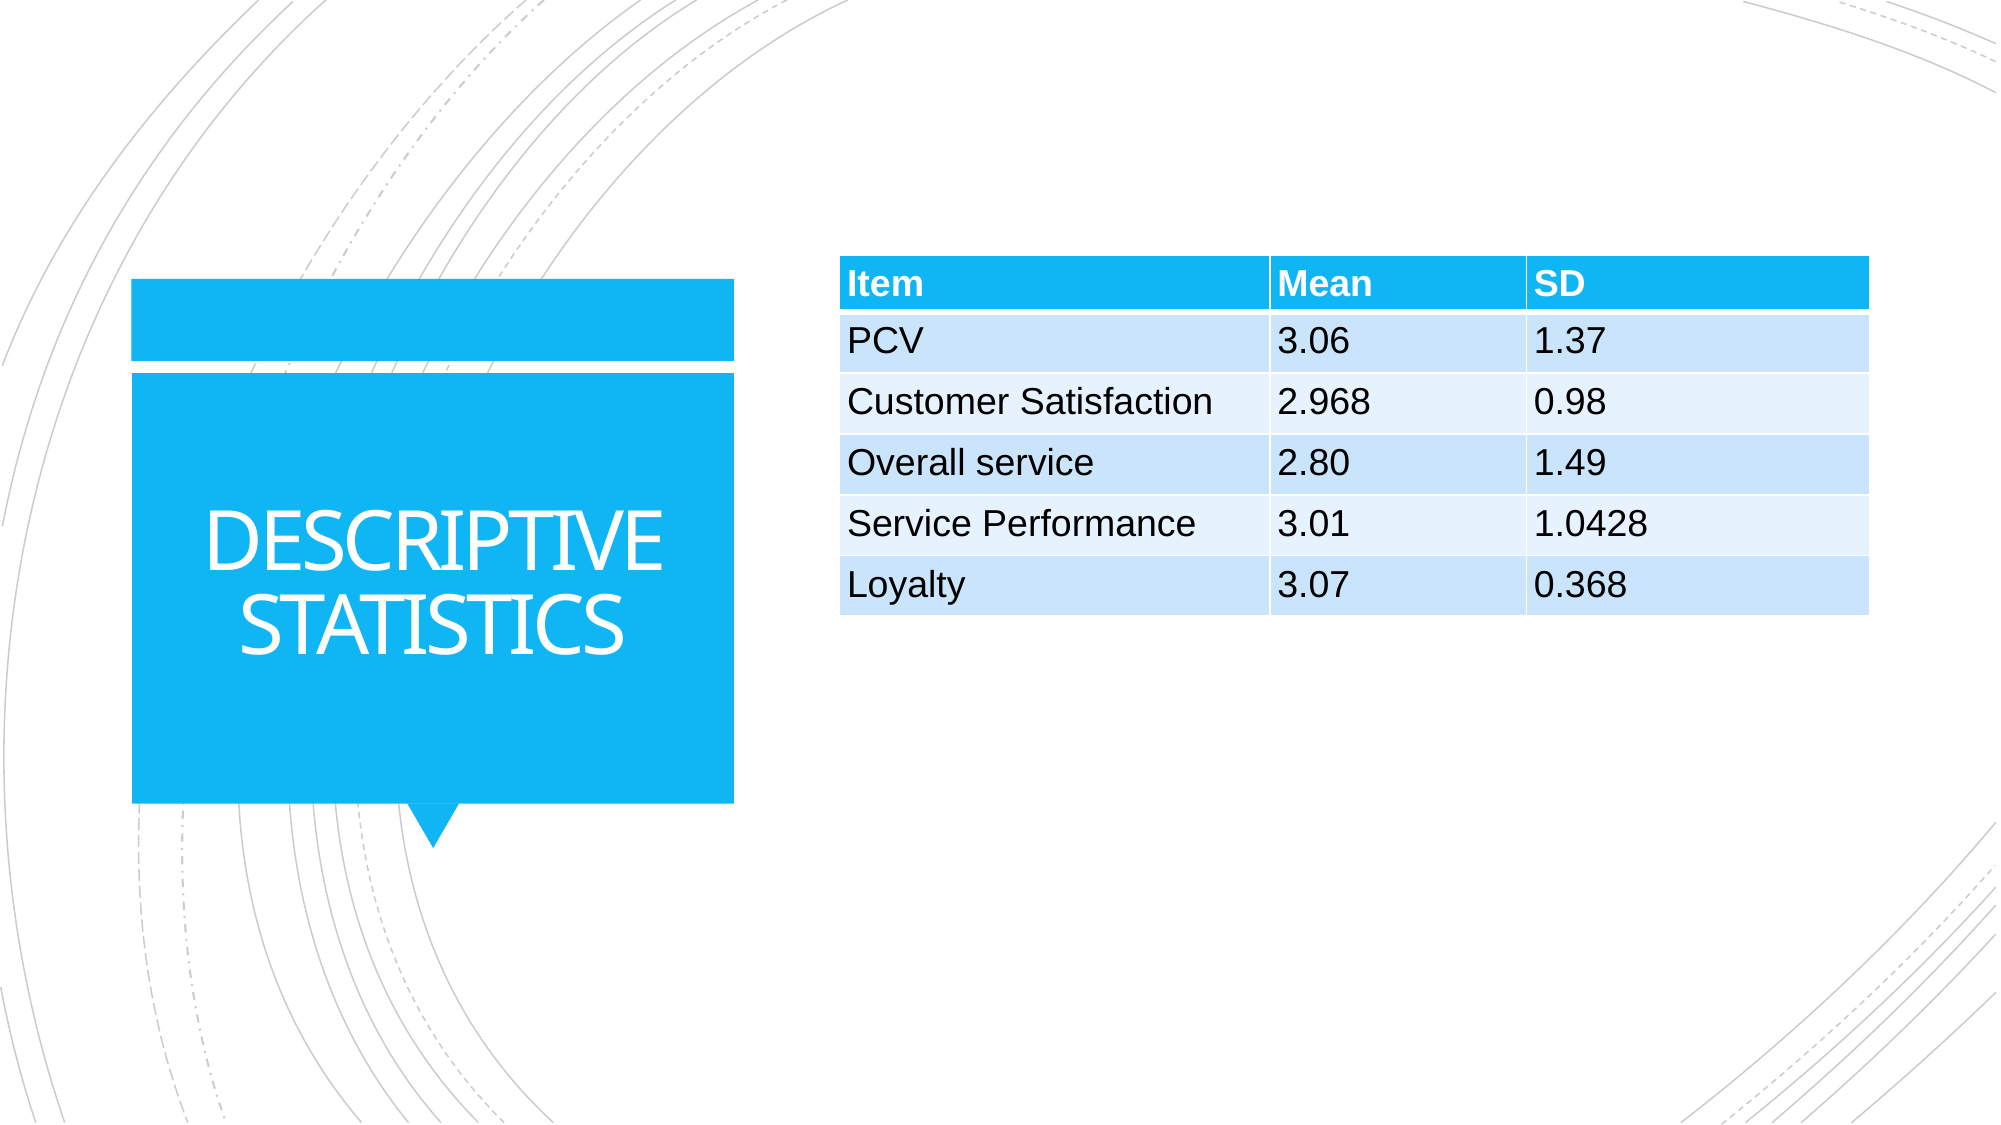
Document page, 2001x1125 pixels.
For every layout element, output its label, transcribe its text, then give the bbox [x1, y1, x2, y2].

table_header Item [840, 256, 1269, 309]
table_cell 1.0428 [1527, 496, 1869, 555]
table_header SD [1527, 256, 1869, 309]
table_cell 3.01 [1271, 496, 1526, 555]
table_cell 3.07 [1271, 556, 1526, 615]
table_cell Customer Satisfaction [840, 374, 1269, 433]
table_cell 1.49 [1527, 435, 1869, 494]
table_cell 0.368 [1527, 556, 1869, 615]
table_cell Overall service [840, 435, 1269, 494]
title DESCRIPTIVE STATISTICS [145, 384, 721, 789]
table_cell 1.37 [1527, 315, 1869, 372]
table_header Mean [1271, 256, 1526, 309]
table_cell Service Performance [840, 496, 1269, 555]
table_cell 3.06 [1271, 315, 1526, 372]
table_cell 2.968 [1271, 374, 1526, 433]
table_cell Loyalty [840, 556, 1269, 615]
table_cell PCV [840, 315, 1269, 372]
table_cell 0.98 [1527, 374, 1869, 433]
table_cell 2.80 [1271, 435, 1526, 494]
